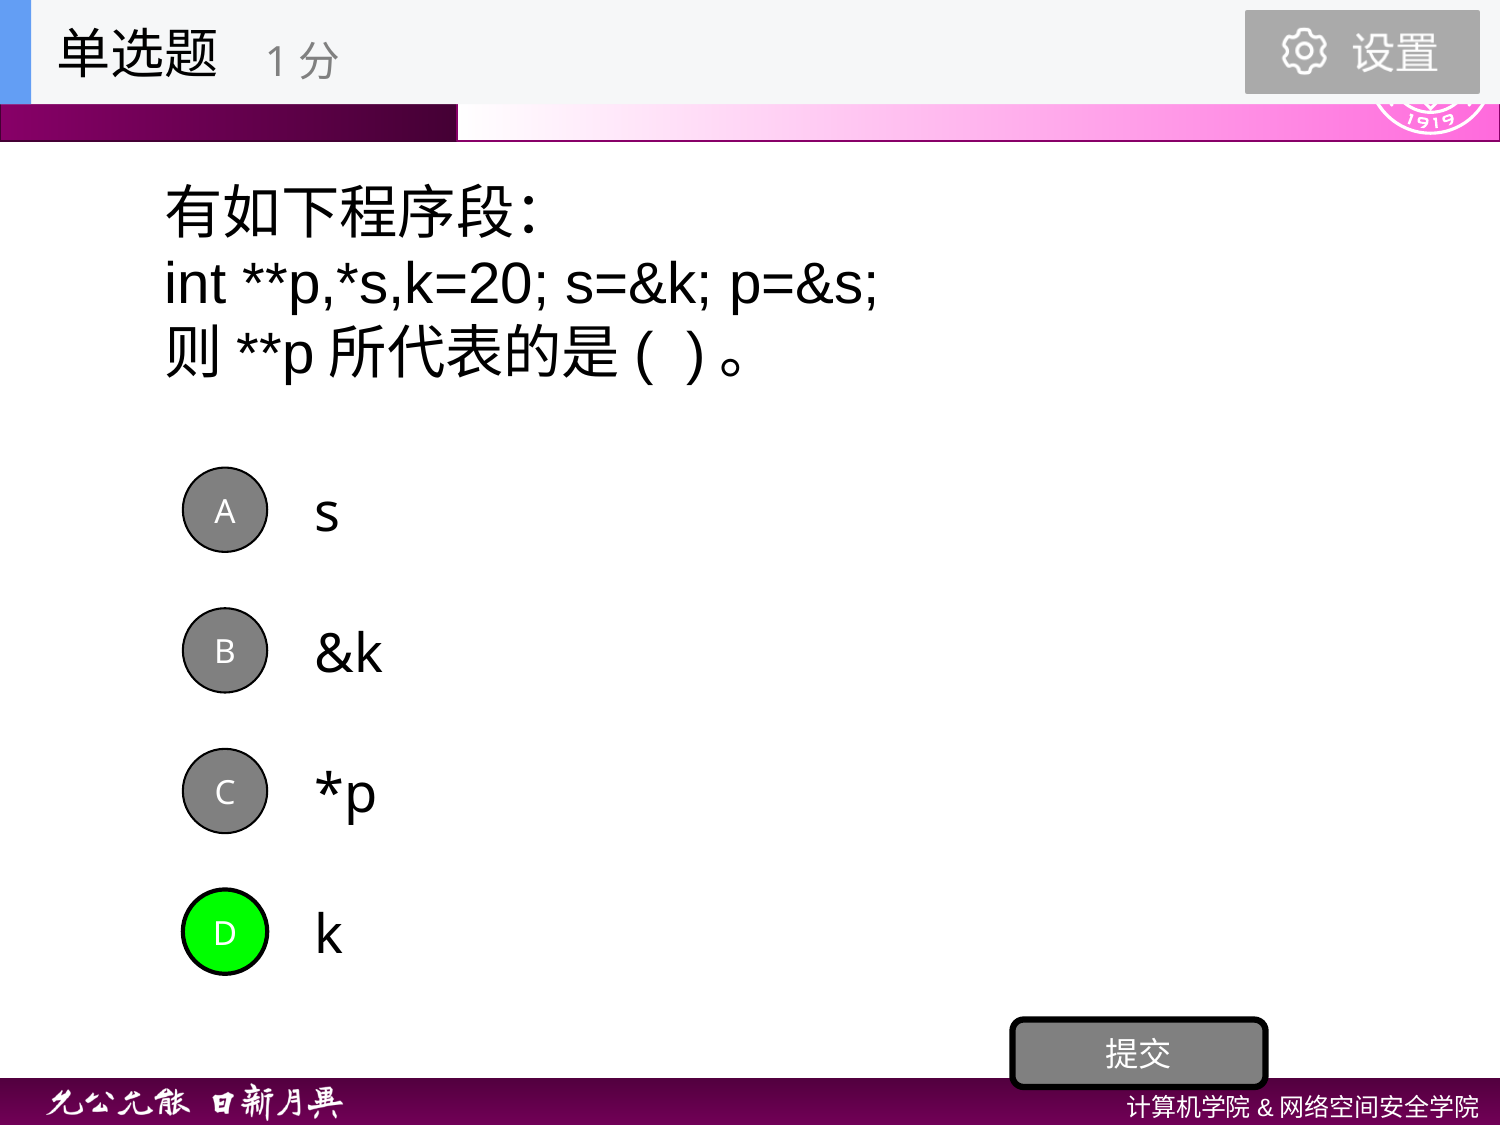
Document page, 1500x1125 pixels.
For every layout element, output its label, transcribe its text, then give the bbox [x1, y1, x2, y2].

text_box A [180, 465, 270, 555]
text_box B [180, 606, 270, 695]
text_box *p [299, 738, 1350, 844]
picture [35, 1081, 356, 1122]
text_box k [299, 878, 1350, 985]
text_box 提交 [1010, 1017, 1268, 1090]
text_box s [299, 456, 1350, 563]
text_box D [180, 887, 270, 976]
text_box &k [299, 597, 1350, 703]
picture [1245, 10, 1480, 94]
text_box 有如下程序段： int **p,*s,k=20; s=&k; p=&s; 则**p所代表的是( )。 [149, 113, 1350, 456]
text_box C [180, 746, 270, 836]
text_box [0, 0, 1500, 105]
